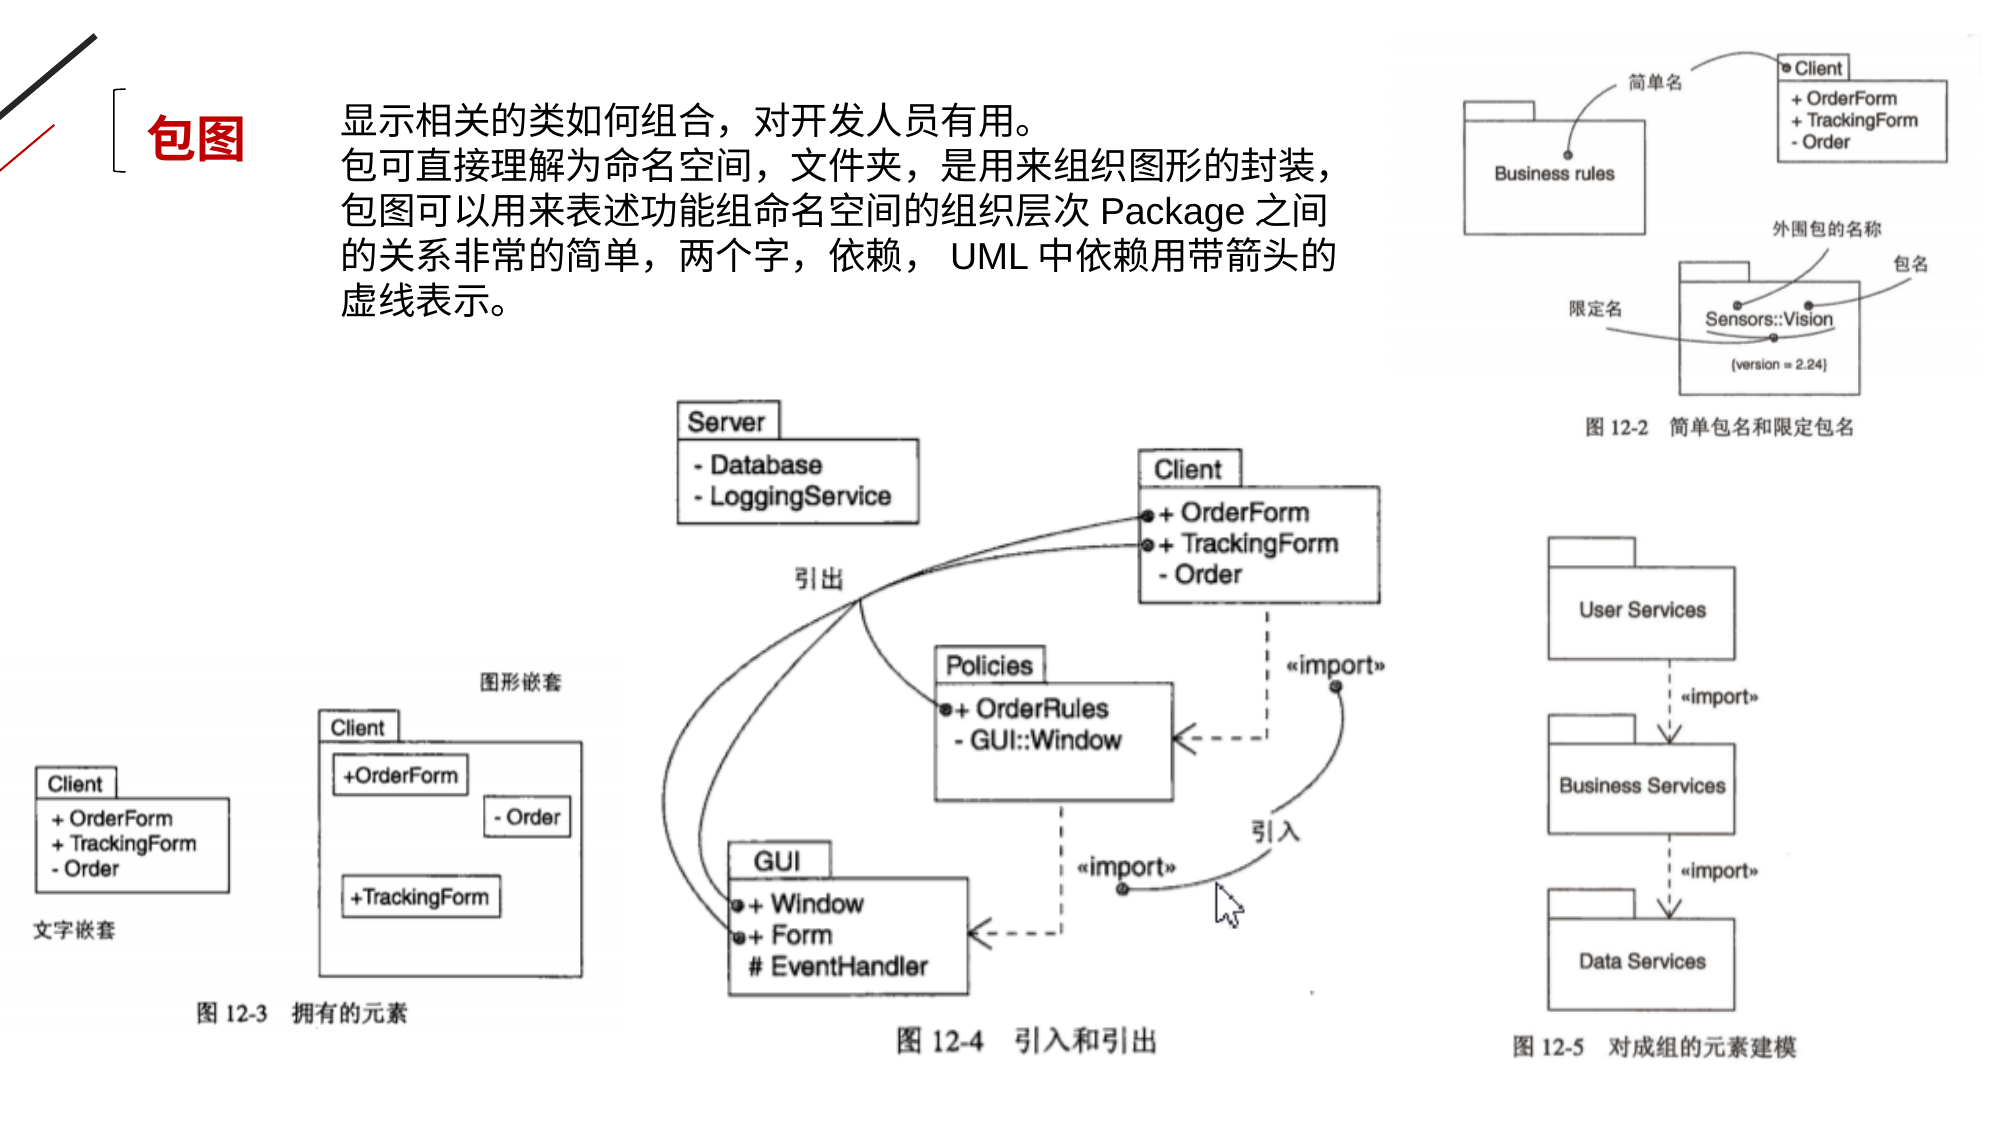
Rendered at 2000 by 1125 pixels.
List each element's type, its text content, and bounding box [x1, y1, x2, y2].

text_box 显示相关的类如何组合，对开发人员有用。 包可直接理解为命名空间，文件夹，是用来组织图形的封装，包图可以用来表述功能组命名空间的组织层次Package之间的关系非常的简单，两个字，依赖，UML中依赖用带箭头的虚线表示。 [326, 89, 1360, 330]
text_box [0, 124, 55, 179]
picture [0, 34, 1982, 1071]
picture [1495, 525, 1820, 1070]
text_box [0, 35, 96, 144]
text_box [113, 88, 126, 173]
text_box 包图 [131, 100, 262, 175]
